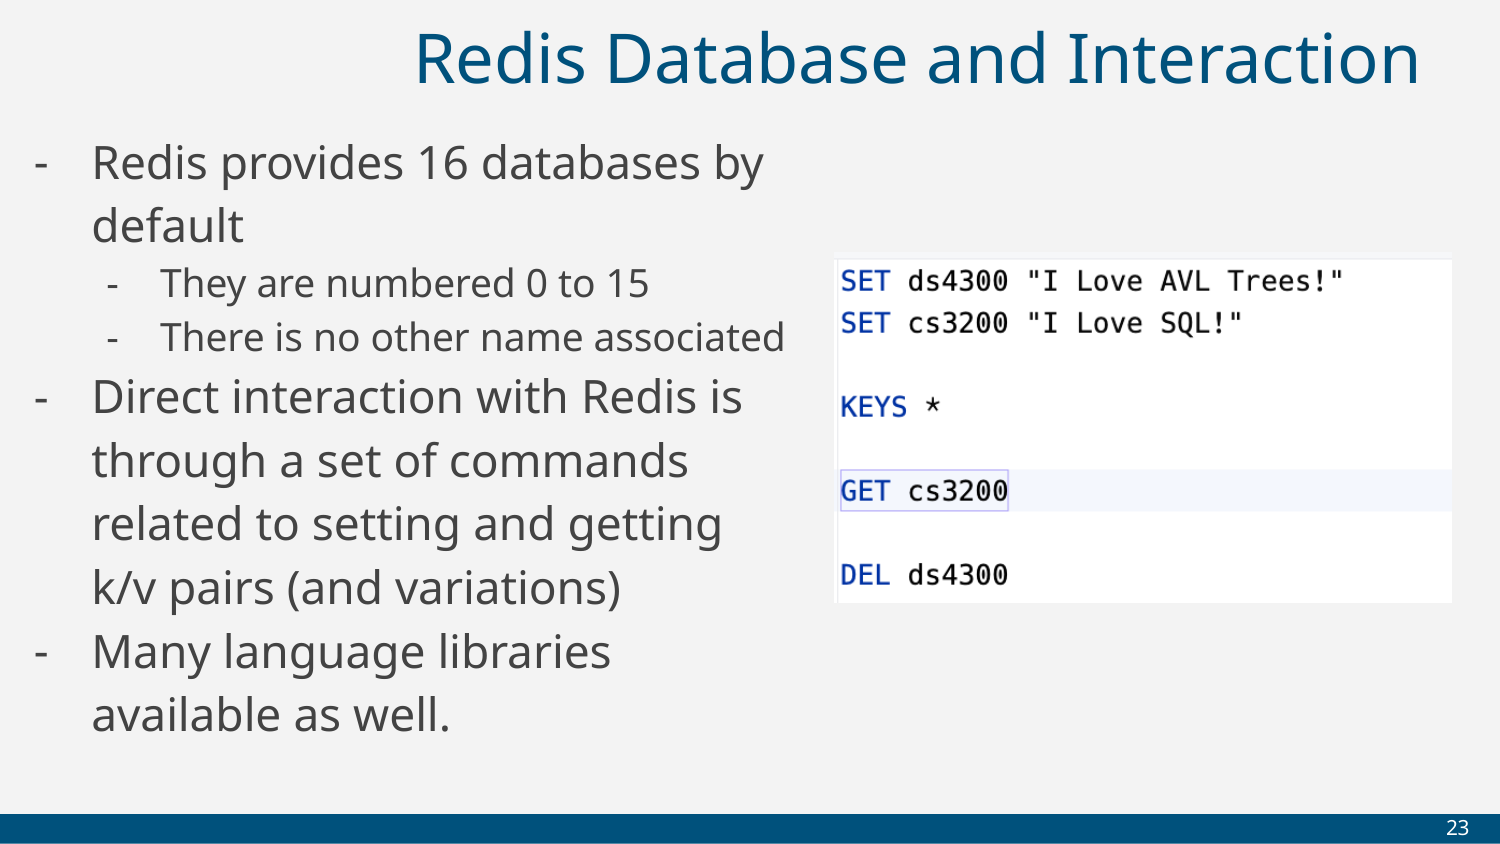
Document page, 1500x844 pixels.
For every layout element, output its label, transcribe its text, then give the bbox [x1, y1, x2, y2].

slide_number ‹#› [1296, 810, 1485, 844]
picture [834, 252, 1453, 603]
list Redis provides 16 databases by default They are numbered 0 to 15 There is no other name associated Direct interaction with Redis is through a set of commands related to setting and getting k/v pairs (and variations) Many language libraries available as well. [7, 109, 809, 805]
title Redis Database and Interaction [63, 0, 1437, 113]
